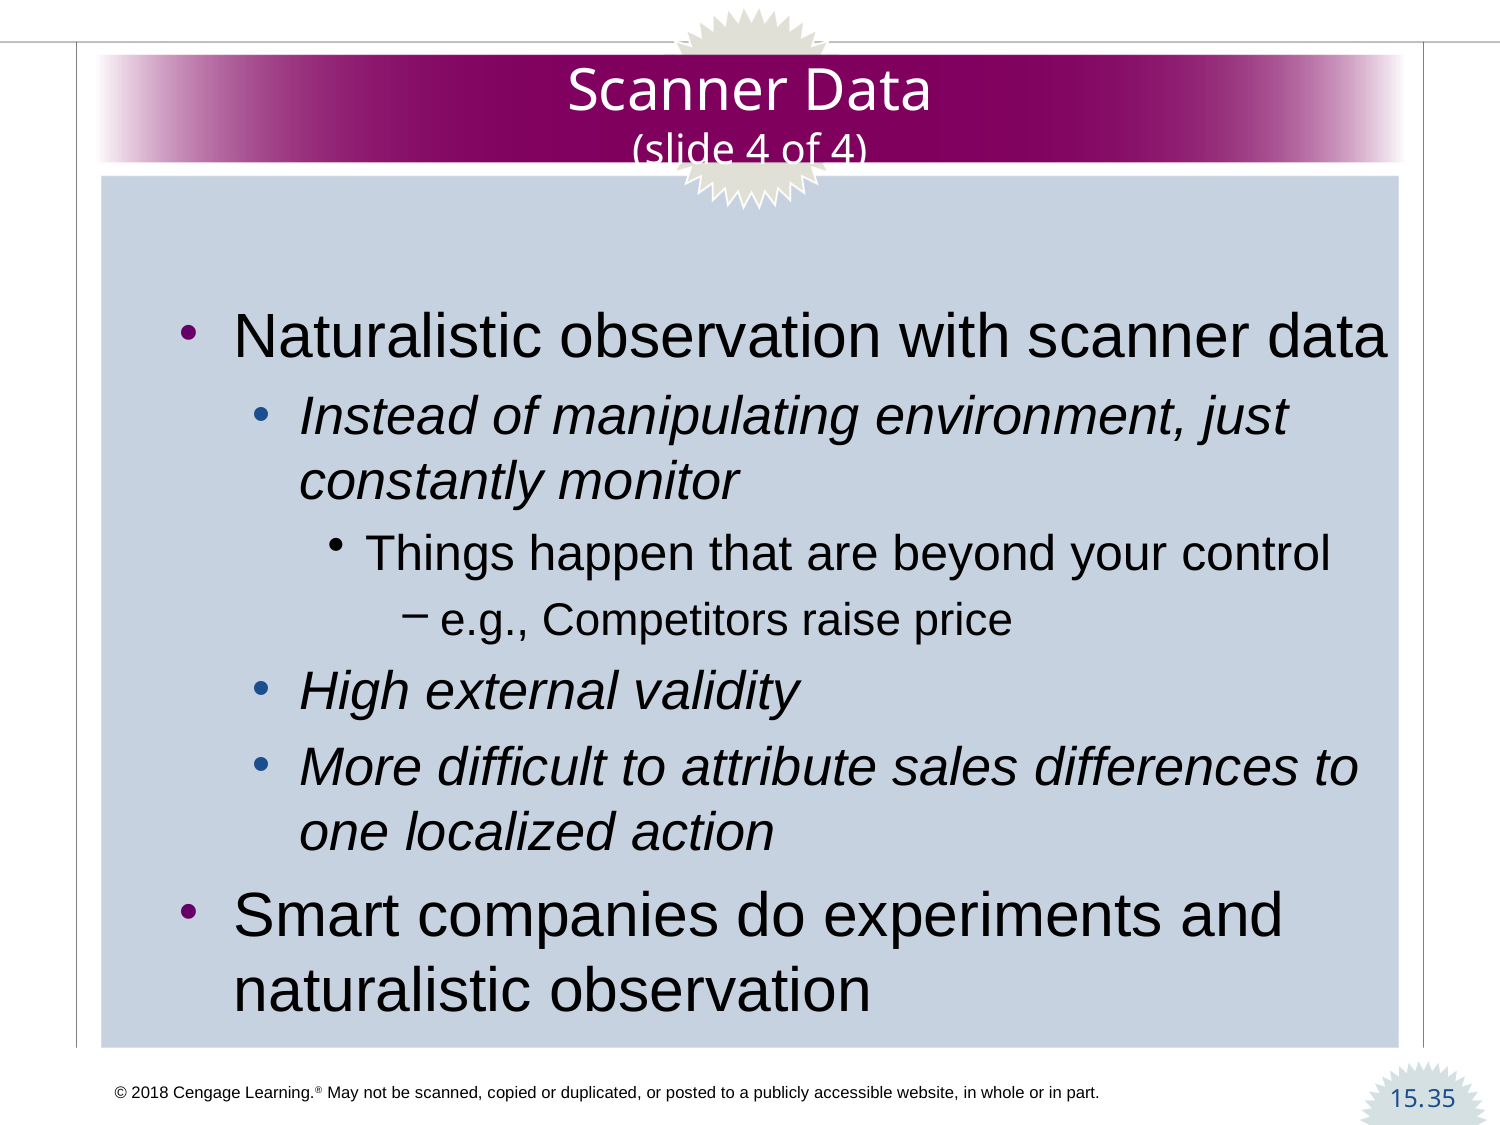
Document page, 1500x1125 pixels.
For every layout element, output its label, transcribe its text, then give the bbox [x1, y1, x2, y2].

slide_number 35 [1412, 1074, 1476, 1125]
title Scanner Data (slide 4 of 4) [99, 62, 1400, 163]
picture [0, 0, 1500, 1125]
list Naturalistic observation with scanner data Instead of manipulating environment, just constantly monitor Things happen that are beyond your control e.g., Competitors raise price High external validity More difficult to attribute sales differences to one localized action Smart companies do experiments and naturalistic observation [162, 287, 1413, 1000]
